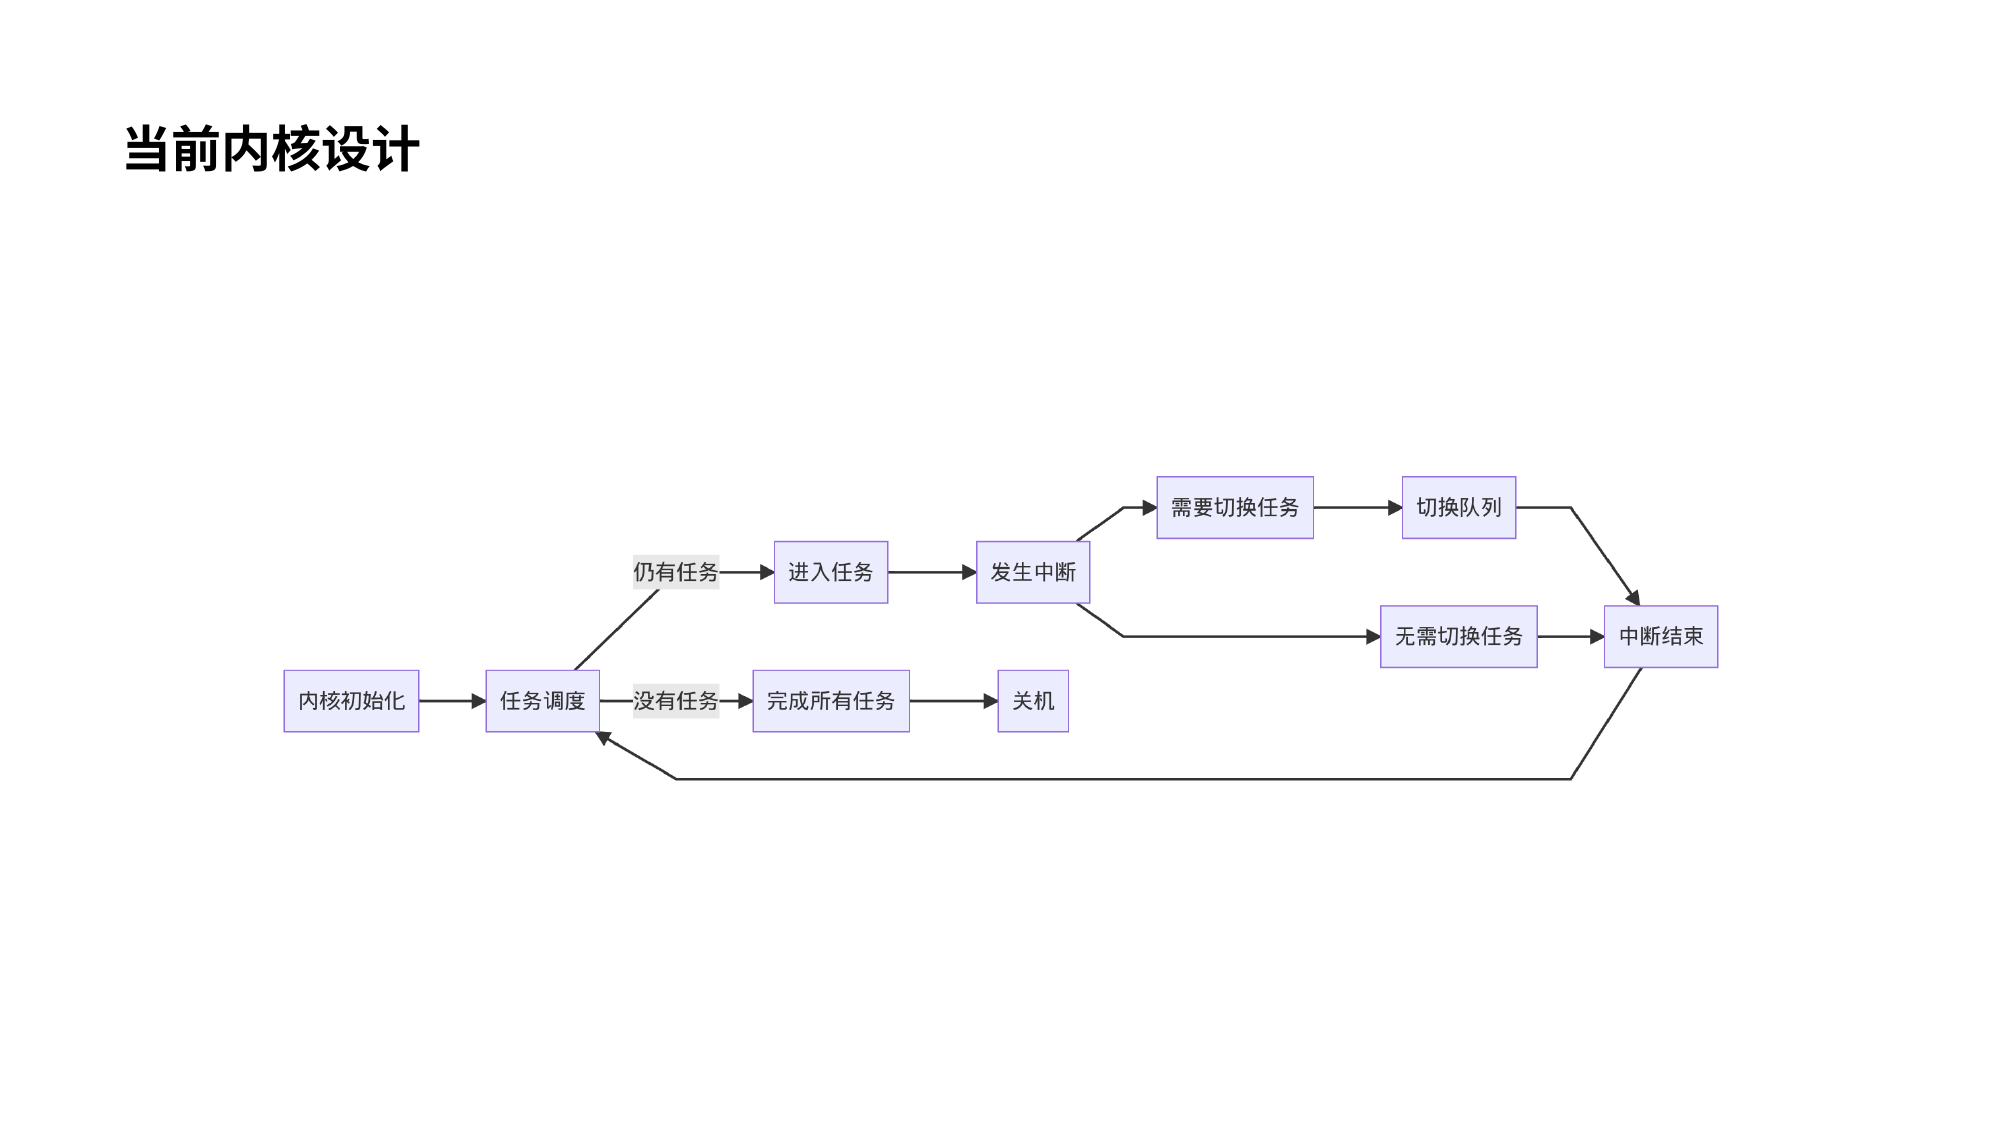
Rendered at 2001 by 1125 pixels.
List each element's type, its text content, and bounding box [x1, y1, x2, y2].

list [106, 422, 1832, 890]
title 当前内核设计 [106, 42, 1832, 260]
